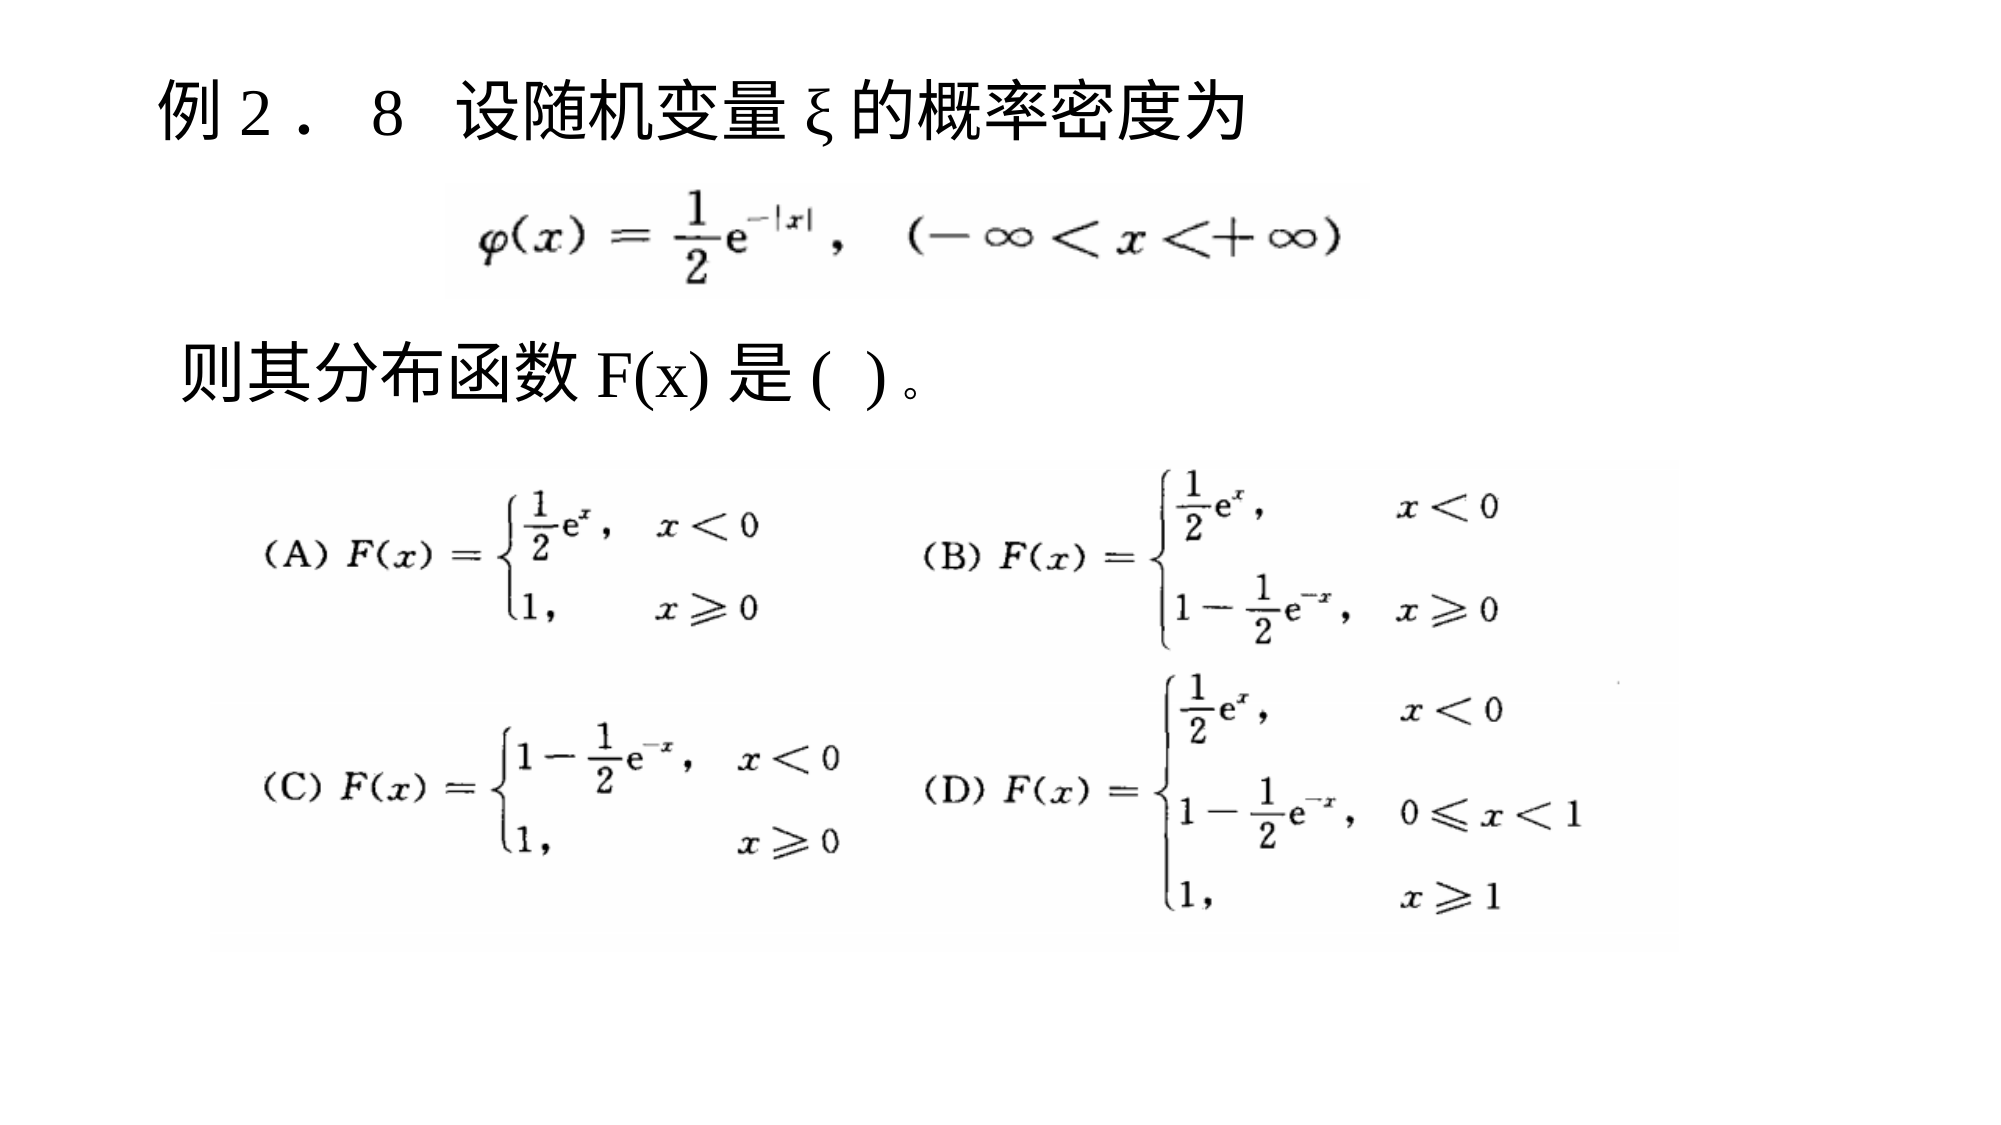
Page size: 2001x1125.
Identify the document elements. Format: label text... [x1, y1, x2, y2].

picture [444, 182, 1372, 299]
text_box 例2．8 设随机变量ξ的概率密度为 [110, 61, 1459, 157]
text_box 则其分布函数F(x)是( )。 [165, 323, 1166, 419]
picture [210, 459, 1679, 952]
